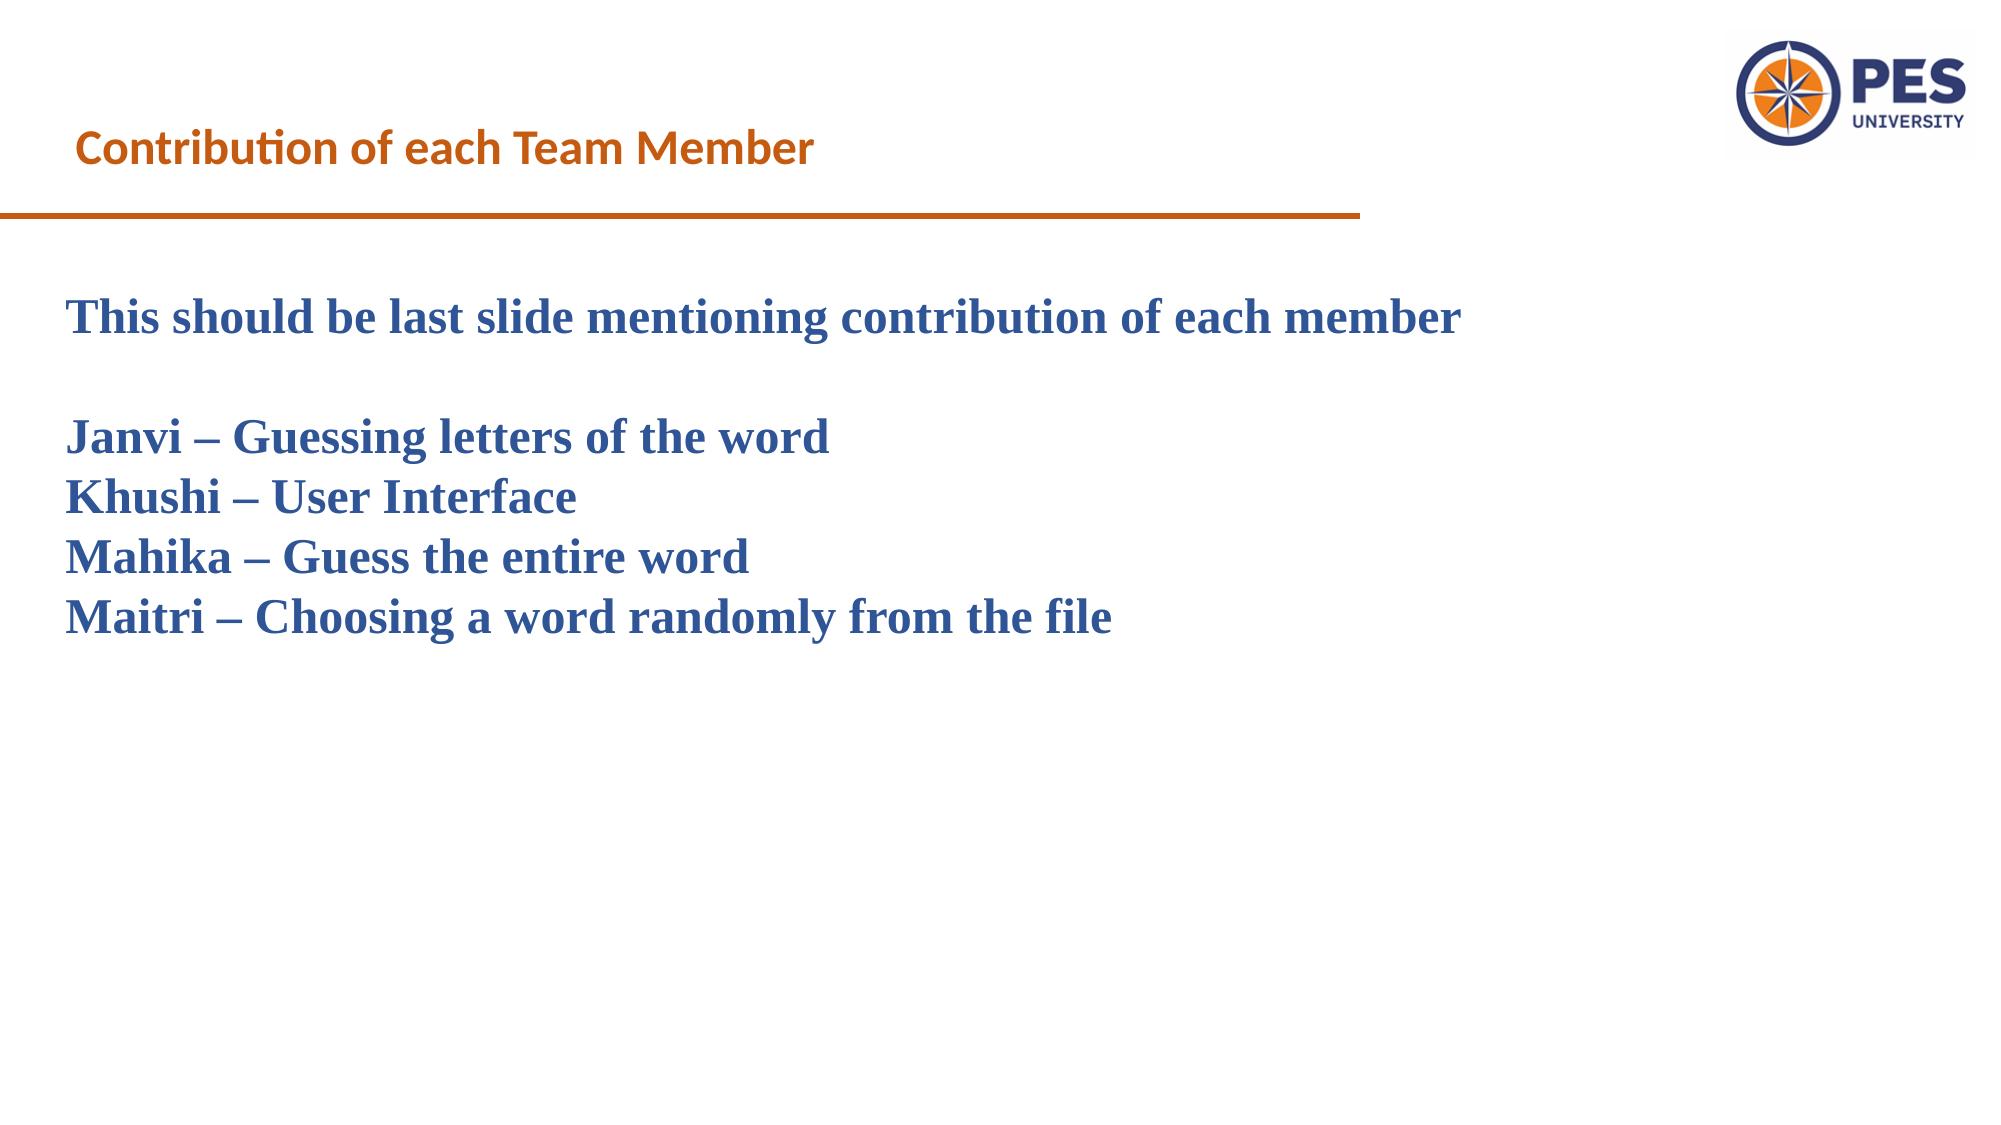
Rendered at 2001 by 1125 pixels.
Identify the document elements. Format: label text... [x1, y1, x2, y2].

picture [1724, 28, 1978, 159]
text_box This should be last slide mentioning contribution of each member Janvi – Guessing letters of the word Khushi – User Interface Mahika – Guess the entire word Maitri – Choosing a word randomly from the file [50, 275, 1749, 651]
text_box Contribution of each Team Member [60, 106, 1374, 182]
